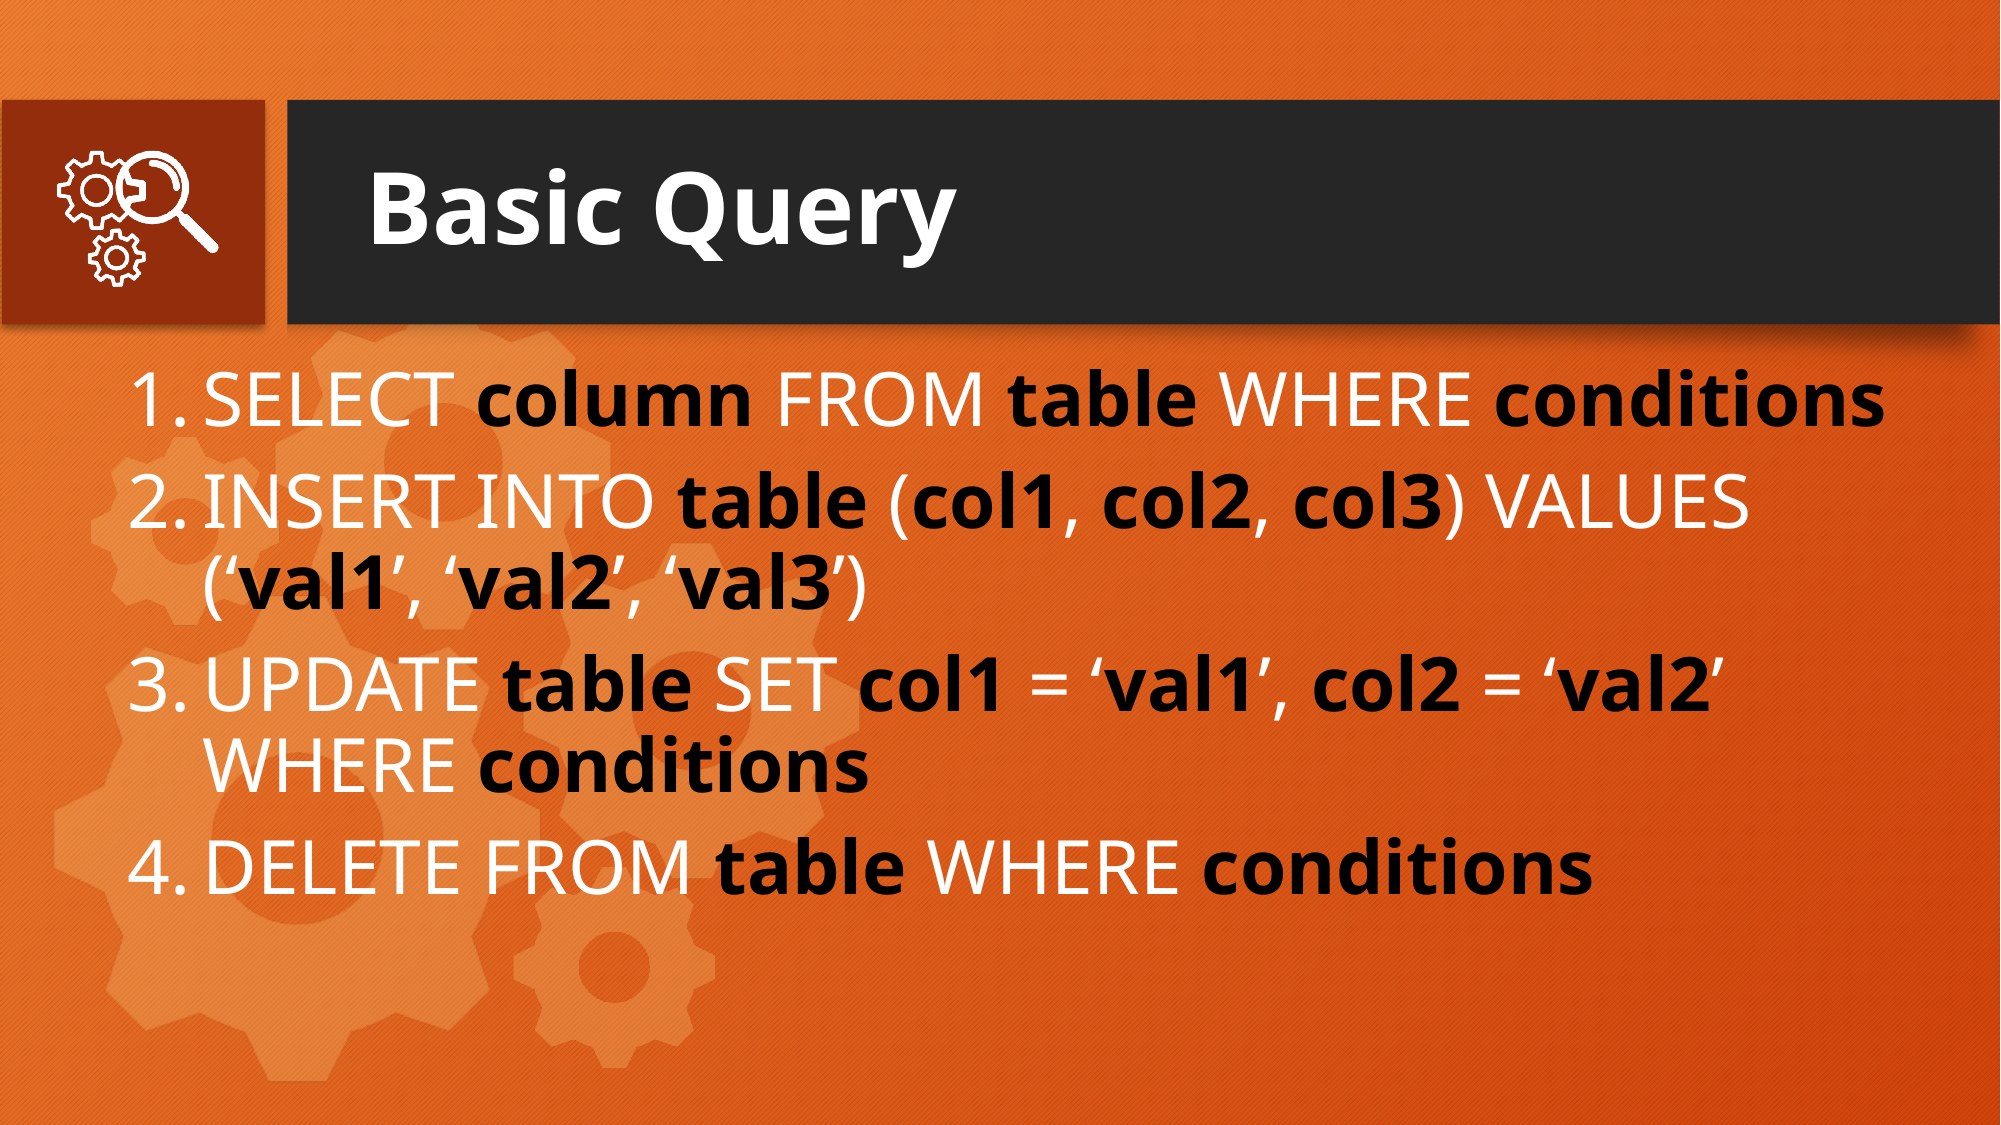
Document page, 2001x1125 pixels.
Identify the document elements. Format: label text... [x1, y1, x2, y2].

list SELECT column FROM table WHERE conditions INSERT INTO table (col1, col2, col3) VALUES (‘val1’, ‘val2’, ‘val3’) UPDATE table SET col1 = ‘val1’, col2 = ‘val2’ WHERE conditions DELETE FROM table WHERE conditions [112, 354, 1928, 962]
title Basic Query [350, 123, 1928, 301]
picture [19, 100, 2000, 376]
picture [11, 398, 756, 1109]
